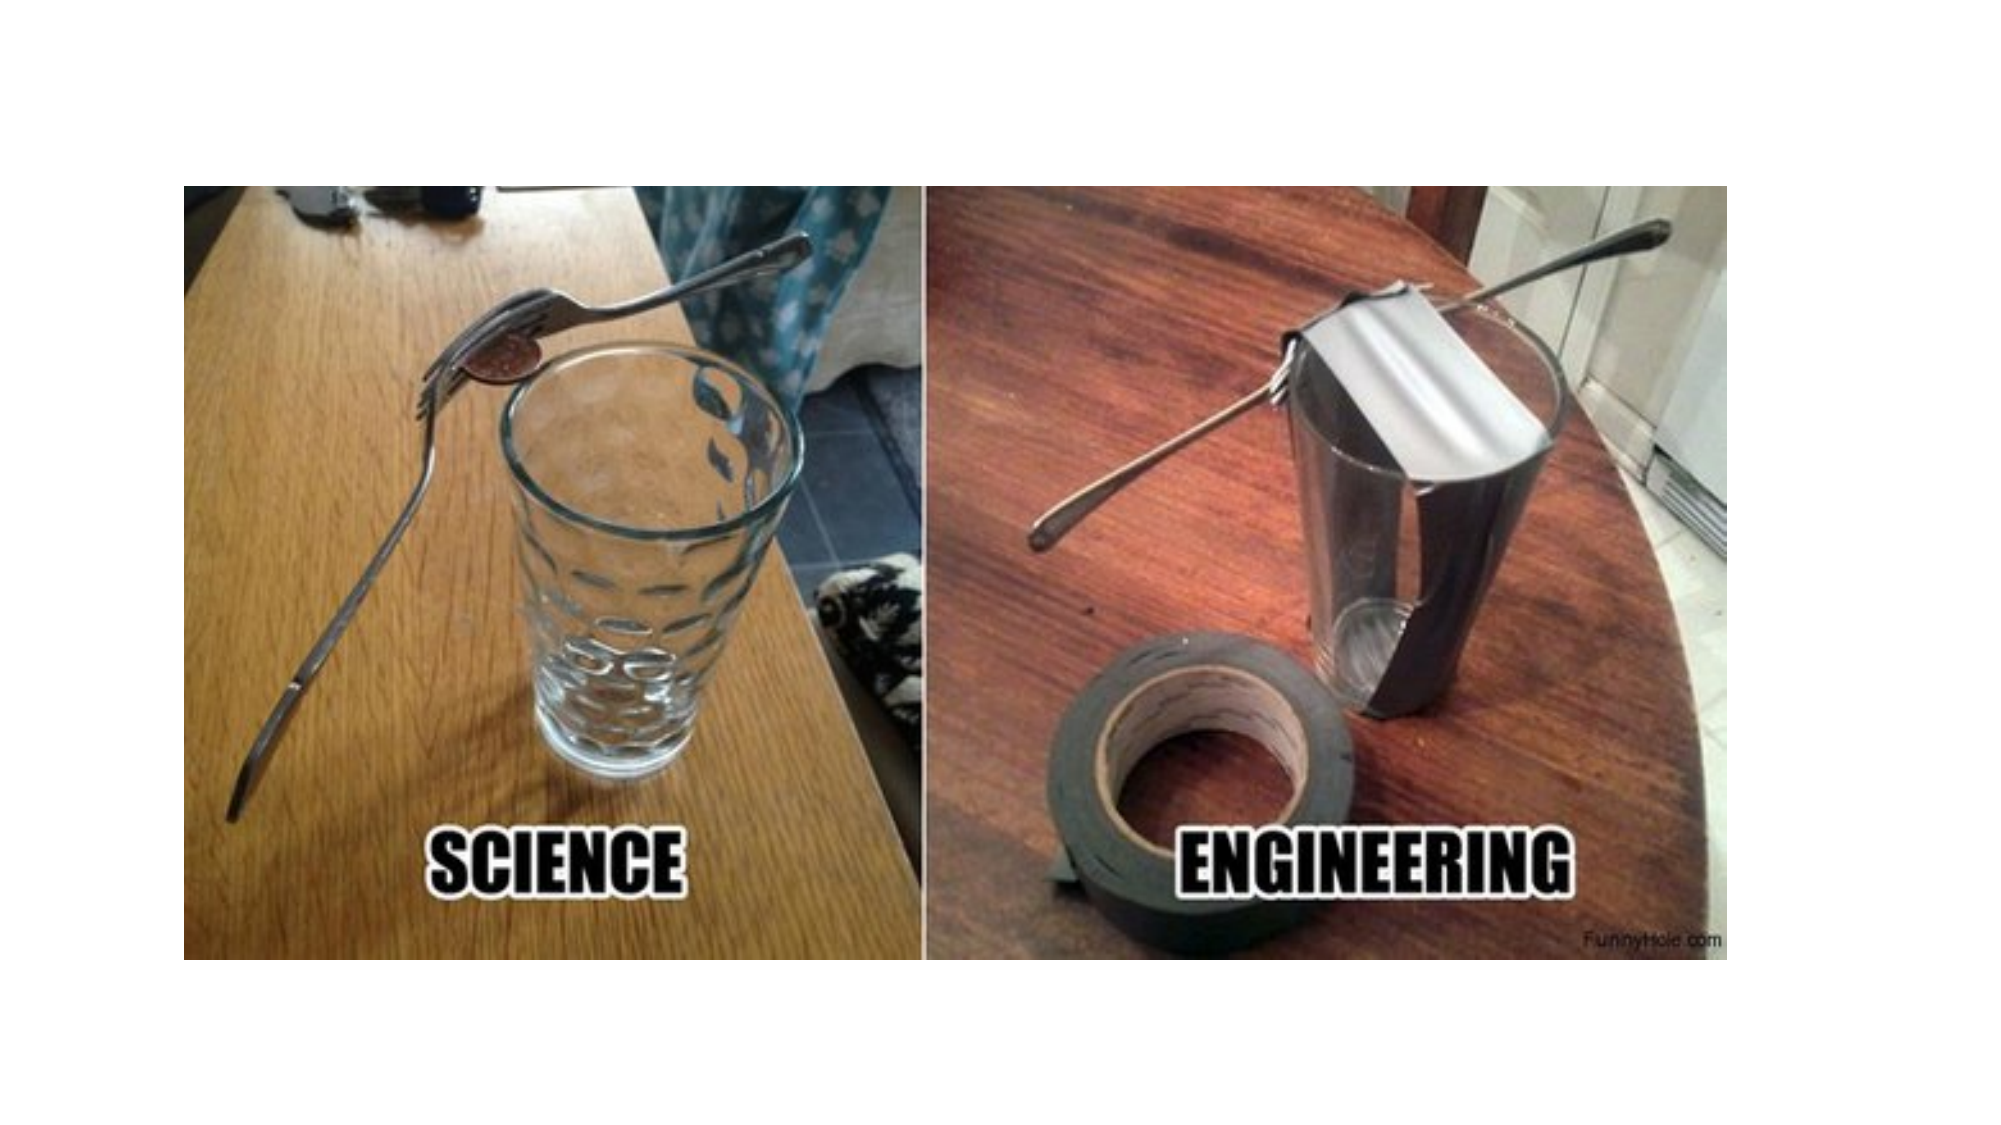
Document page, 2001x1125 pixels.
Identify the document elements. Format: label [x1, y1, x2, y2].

picture [184, 186, 1727, 960]
